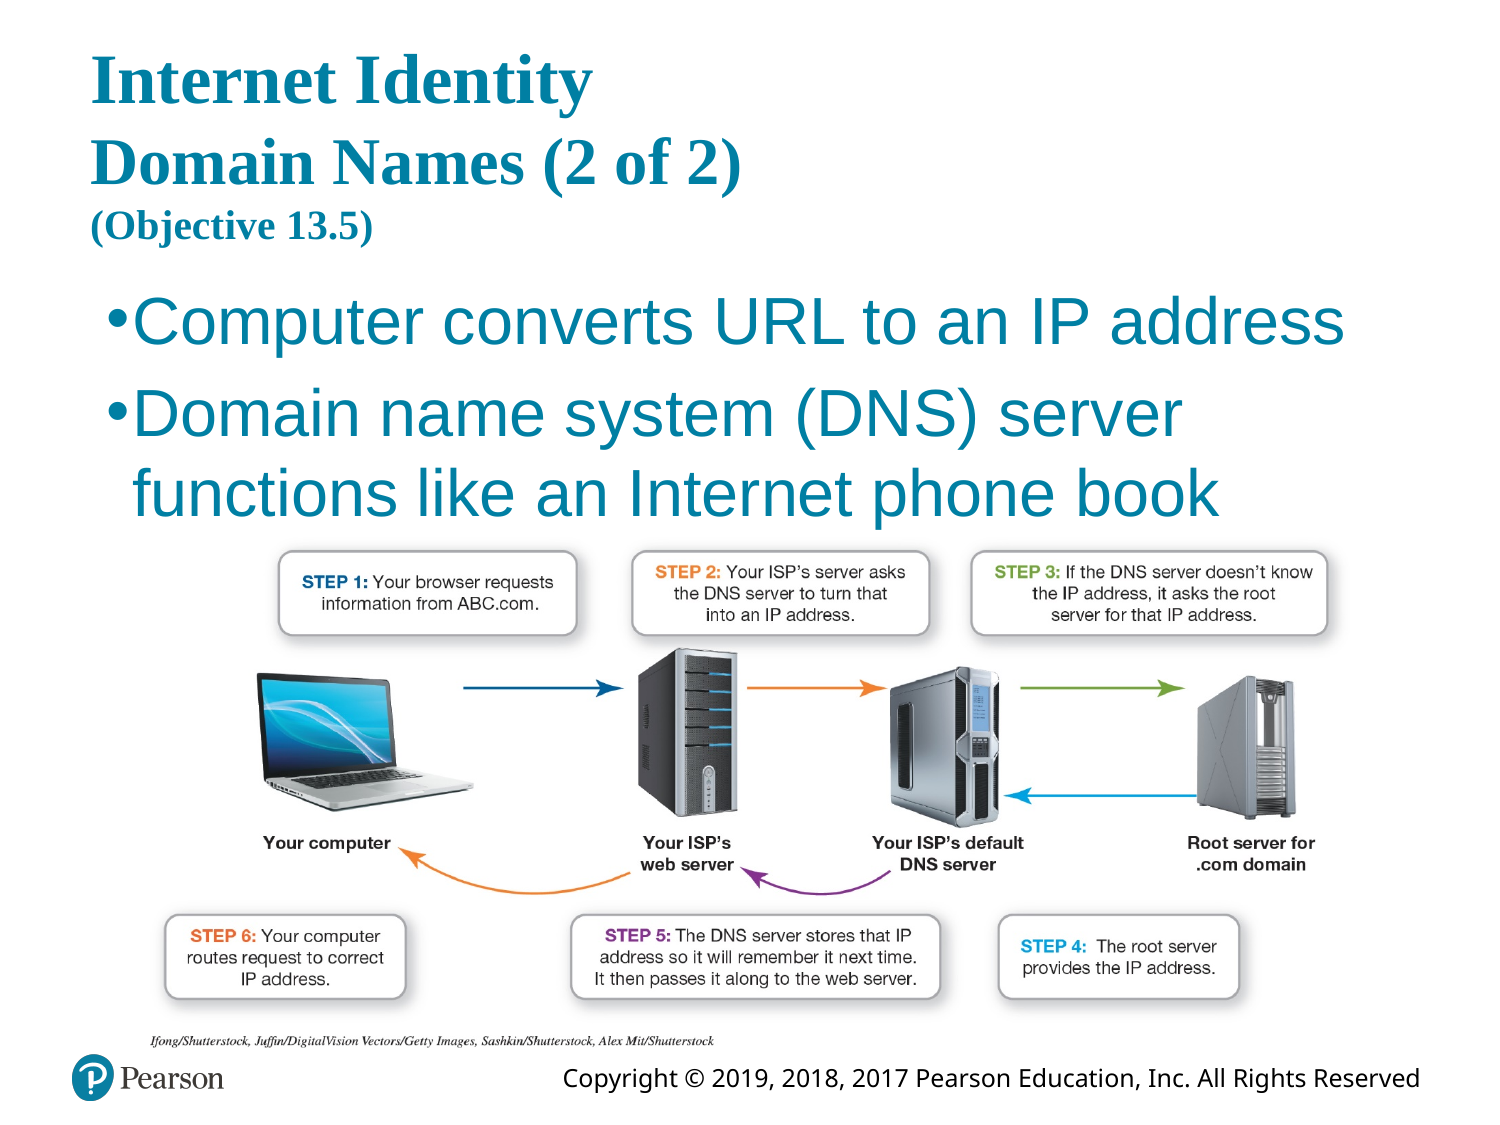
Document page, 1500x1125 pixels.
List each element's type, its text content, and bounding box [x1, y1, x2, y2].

picture [149, 537, 1351, 1048]
picture [72, 1087, 83, 1101]
picture [72, 1054, 88, 1070]
list Computer converts URL to an IP address Domain name system (DNS) server functions like an Internet phone book [75, 262, 1480, 538]
picture [98, 1054, 224, 1101]
title Internet Identity Domain Names (2 of 2) (Objective 13.5) [75, 0, 1500, 263]
picture [80, 1063, 106, 1088]
